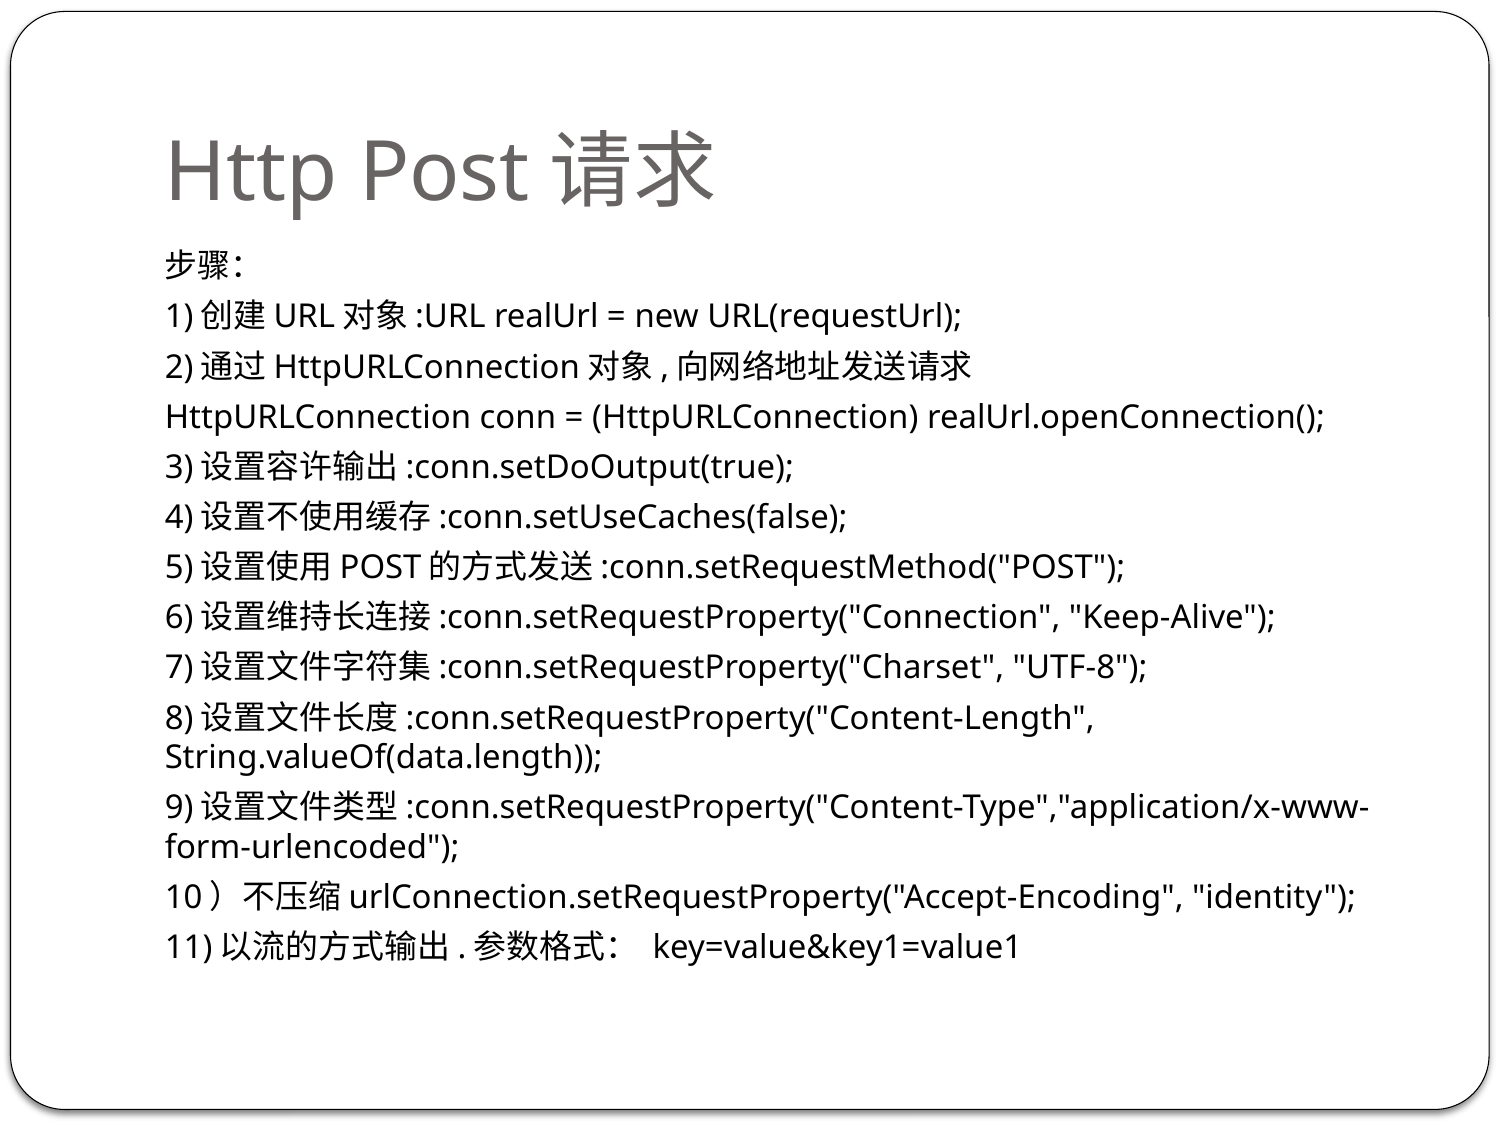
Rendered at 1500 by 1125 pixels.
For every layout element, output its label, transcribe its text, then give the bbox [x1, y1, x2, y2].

title Http Post请求 [150, 45, 1425, 233]
list 步骤： 1)创建URL对象:URL realUrl = new URL(requestUrl); 2)通过HttpURLConnection对象,向网络地址发送请求 HttpURLConnection conn = (HttpURLConnection) realUrl.openConnection(); 3)设置容许输出:conn.setDoOutput(true); 4)设置不使用缓存:conn.setUseCaches(false); 5)设置使用POST的方式发送:conn.setRequestMethod("POST"); 6)设置维持长连接:conn.setRequestProperty("Connection", "Keep-Alive"); 7)设置文件字符集:conn.setRequestProperty("Charset", "UTF-8"); 8)设置文件长度:conn.setRequestProperty("Content-Length", String.valueOf(data.length)); 9)设置文件类型:conn.setRequestProperty("Content-Type","application/x-www-form-urlencoded"); 10）不压缩urlConnection.setRequestProperty("Accept-Encoding", "identity"); 11)以流的方式输出.参数格式： key=value&key1=value1 [150, 237, 1425, 988]
